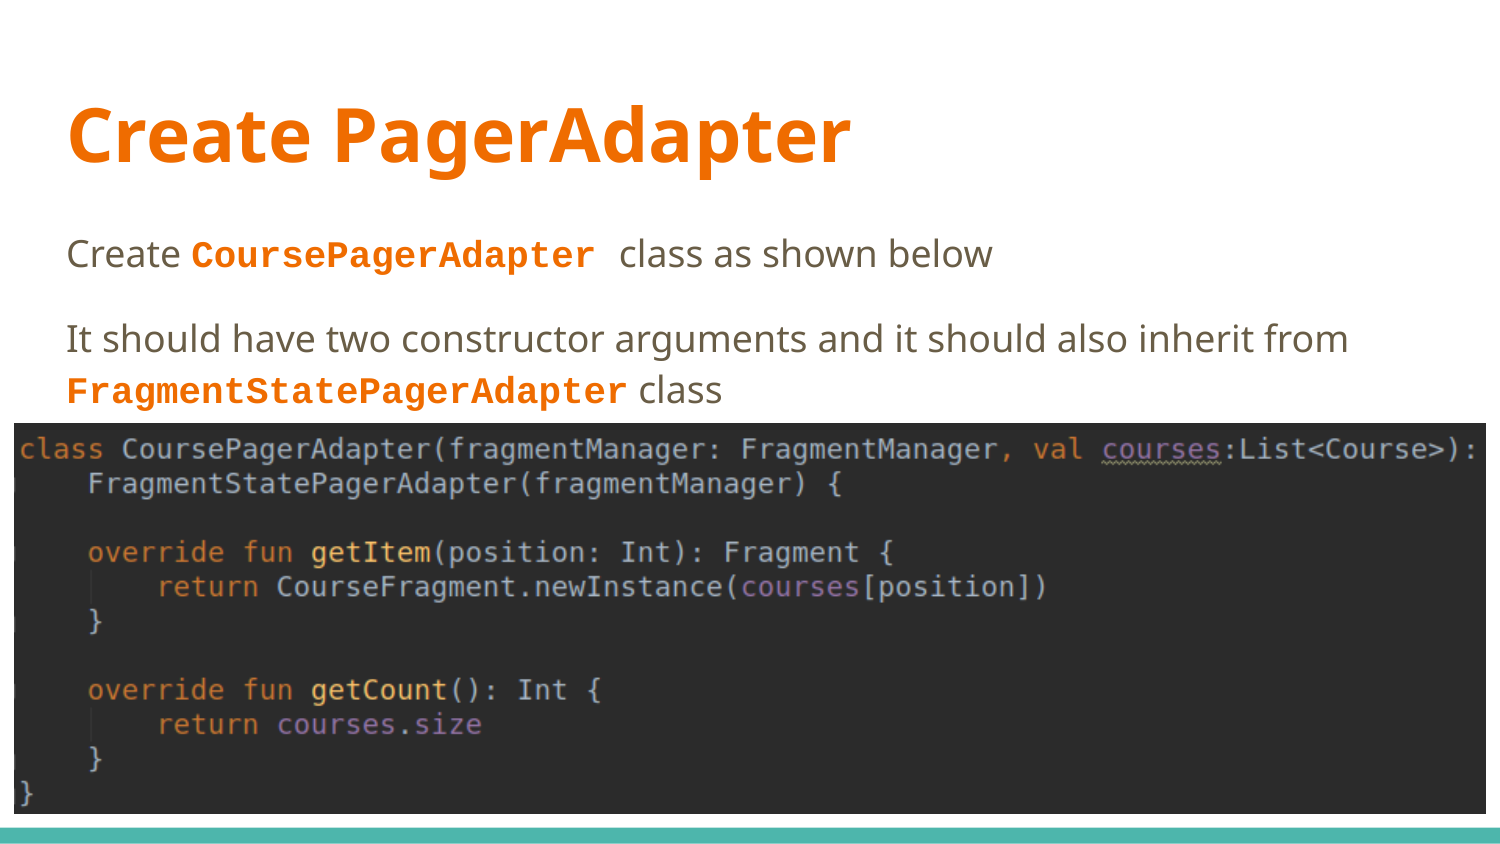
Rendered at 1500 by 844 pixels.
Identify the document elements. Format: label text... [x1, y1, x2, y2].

picture [13, 422, 1487, 814]
list Create CoursePagerAdapter class as shown below It should have two constructor arguments and it should also inherit from FragmentStatePagerAdapter class [51, 207, 1449, 421]
title Create PagerAdapter [51, 72, 1449, 189]
